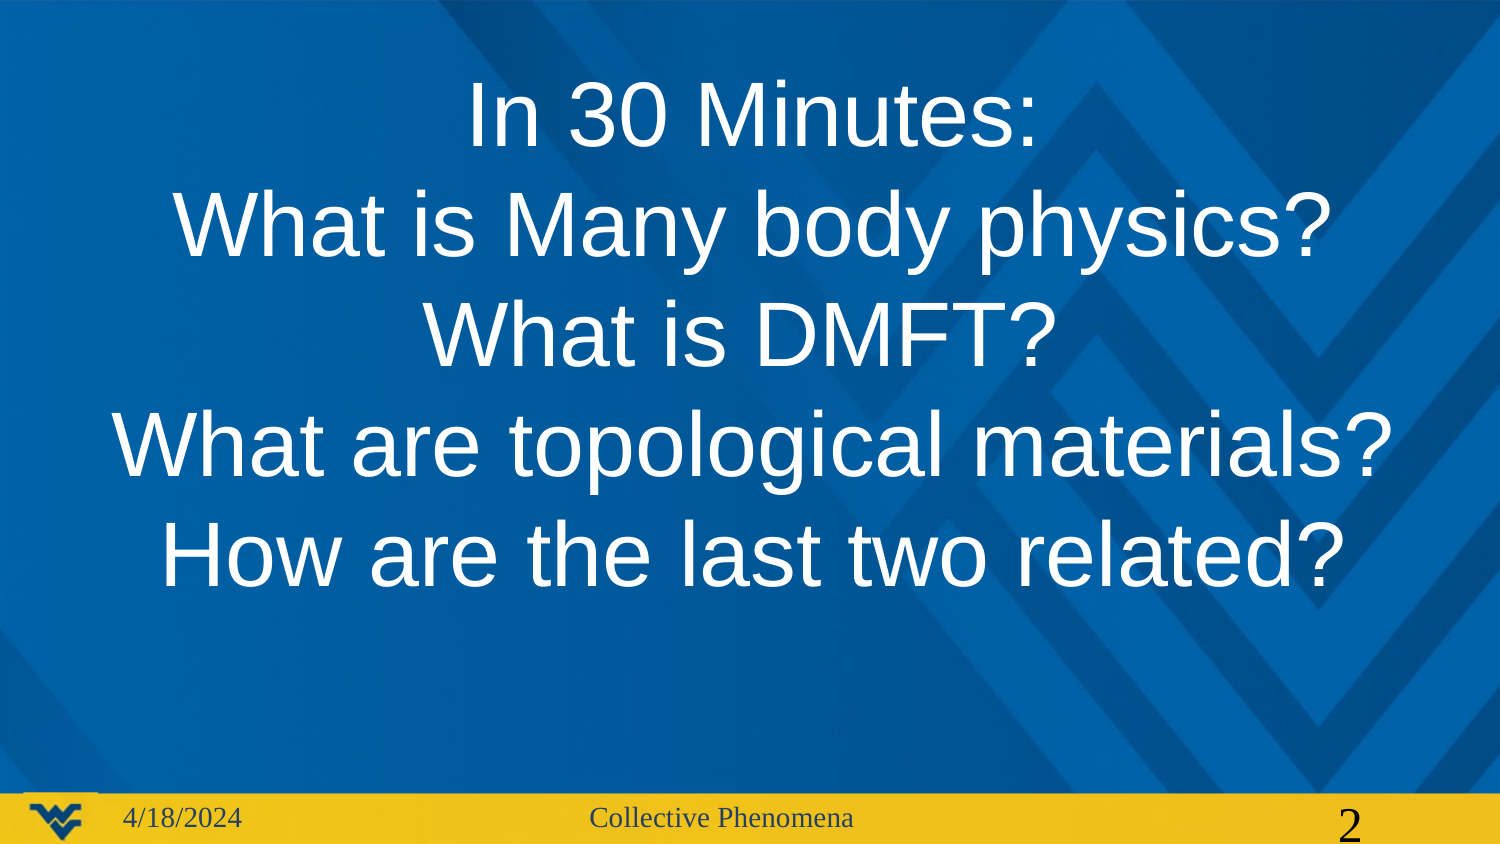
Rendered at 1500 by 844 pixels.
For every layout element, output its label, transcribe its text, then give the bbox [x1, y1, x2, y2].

text_box In 30 Minutes: What is Many body physics? What is DMFT? What are topological materials? How are the last two related? [31, 47, 1476, 497]
picture [0, 0, 1500, 844]
text_box [38, 497, 1445, 557]
